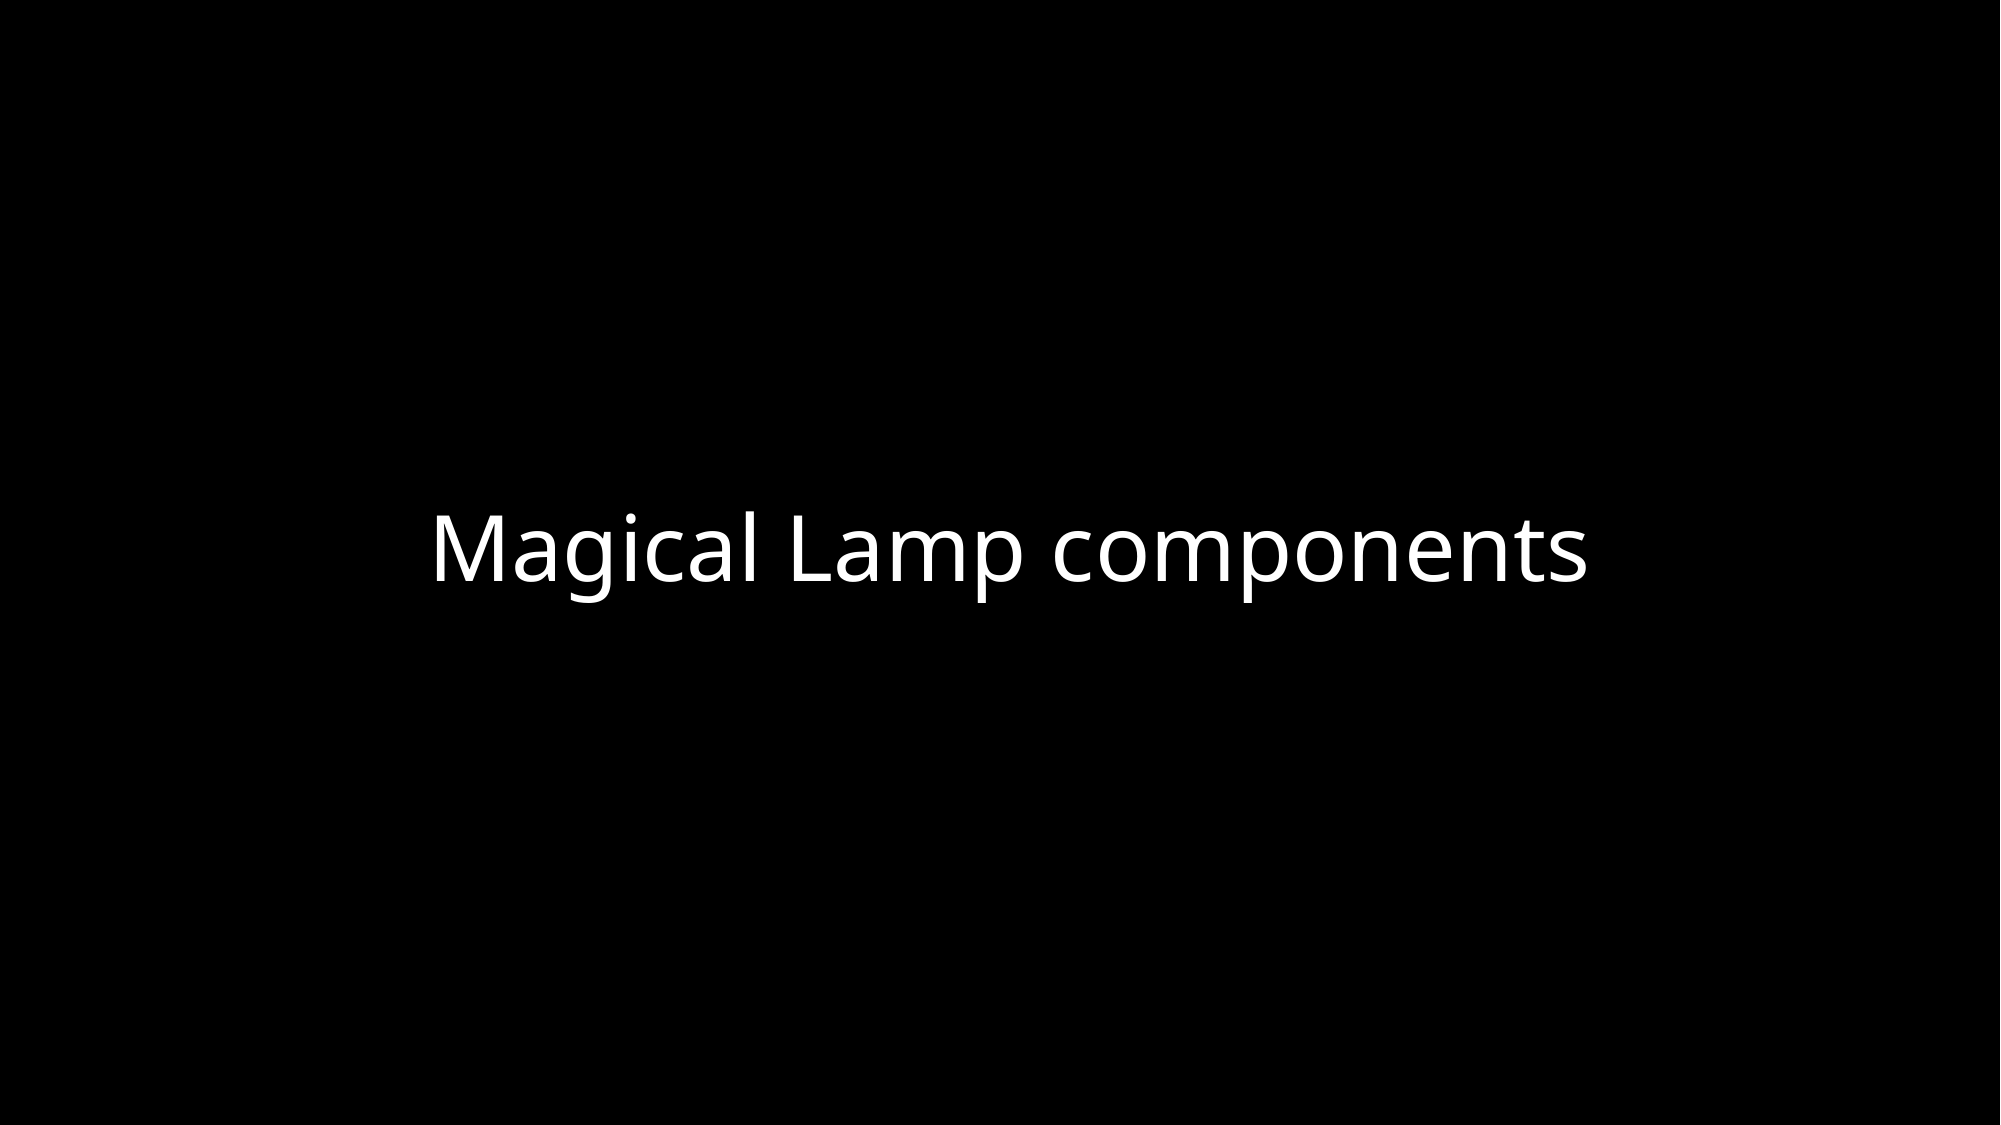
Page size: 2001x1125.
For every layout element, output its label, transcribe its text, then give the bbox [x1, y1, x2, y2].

text_box Magical Lamp components [413, 482, 1607, 607]
